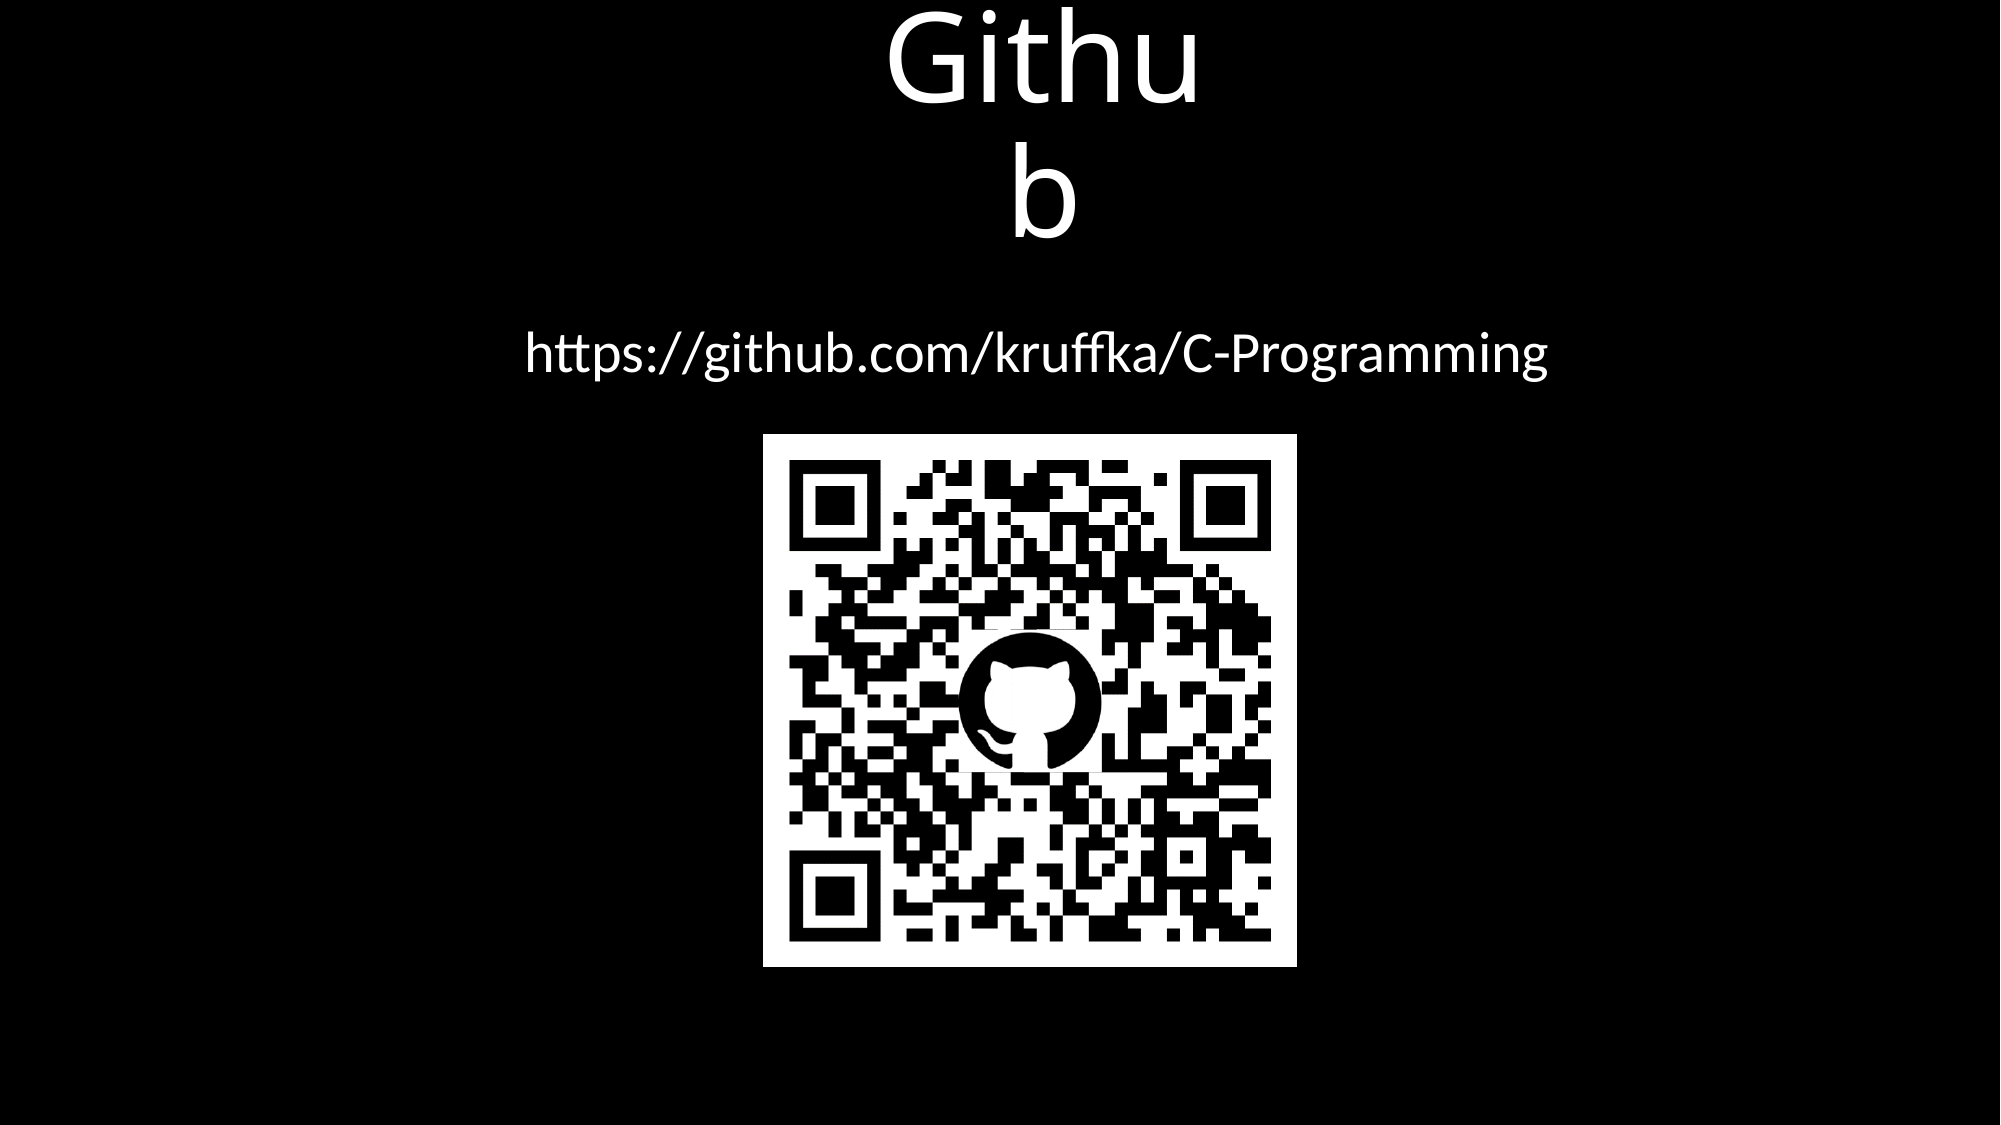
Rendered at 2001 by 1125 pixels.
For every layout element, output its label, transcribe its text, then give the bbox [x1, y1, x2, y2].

text_box https://github.com/kruffka/C-Programming [509, 306, 1580, 392]
title Github [839, 120, 1250, 273]
picture [763, 434, 1297, 967]
